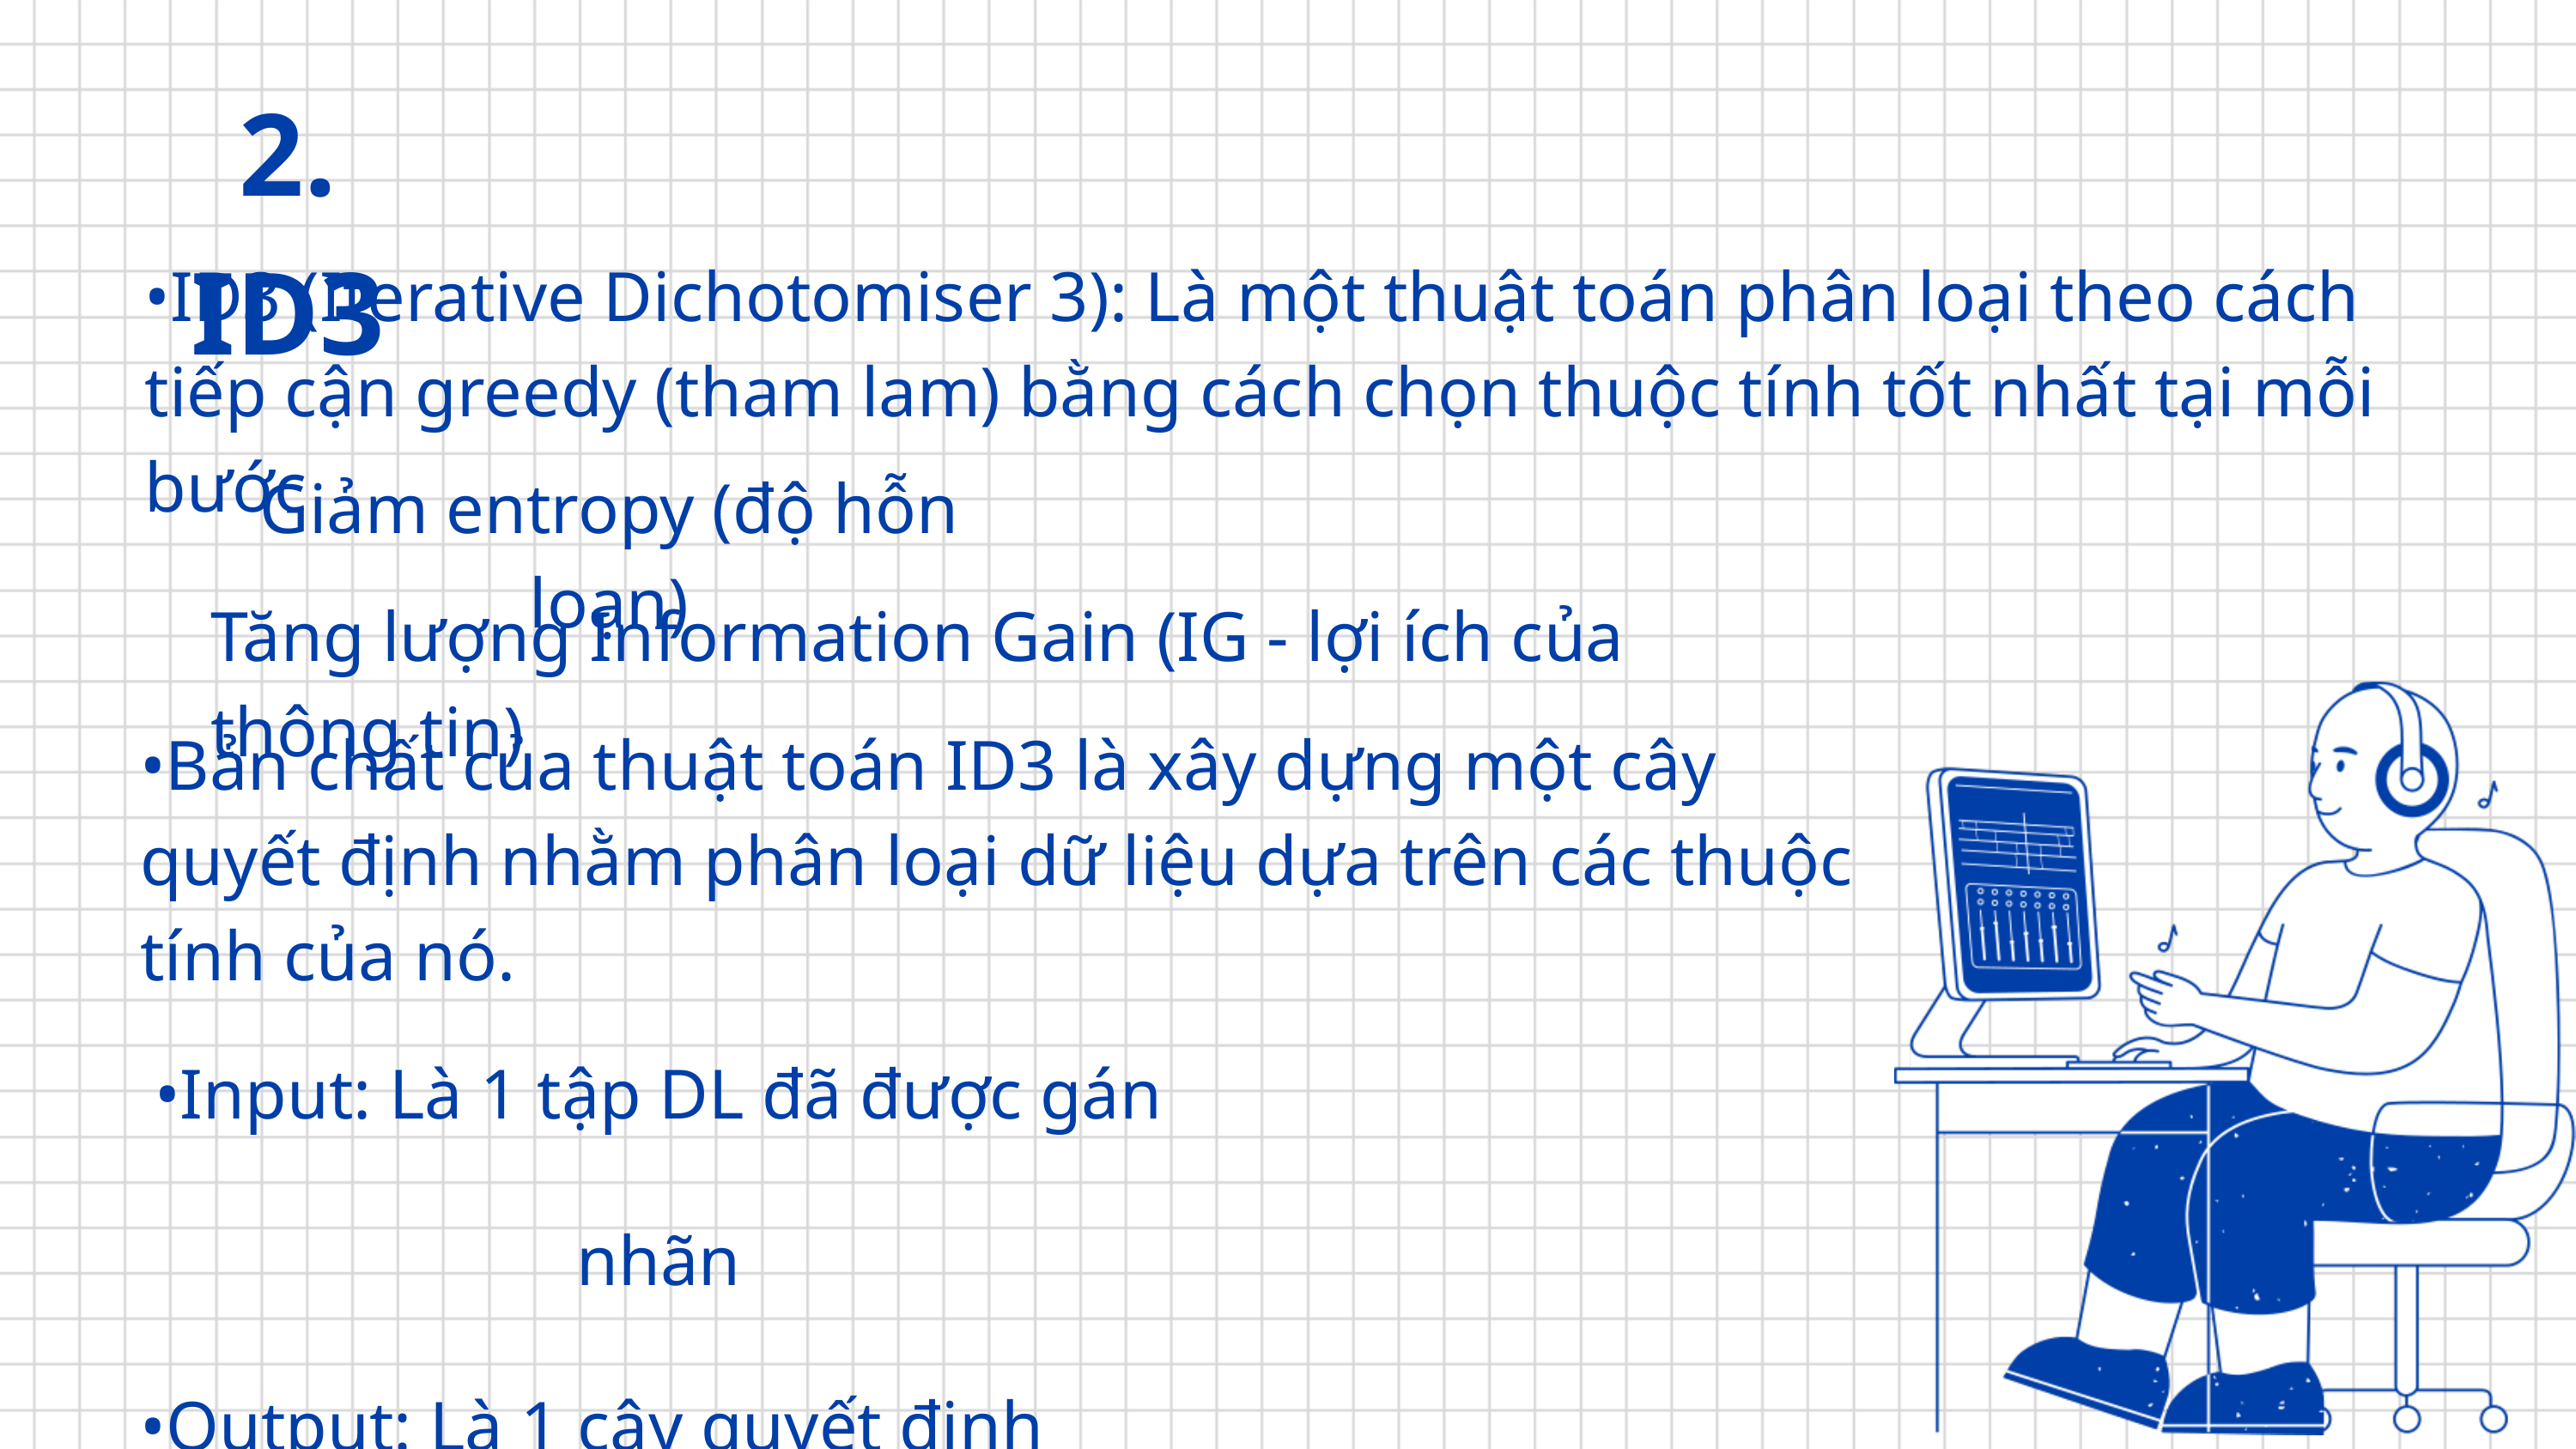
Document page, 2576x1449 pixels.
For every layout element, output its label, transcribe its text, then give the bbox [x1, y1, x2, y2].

text_box [0, 0, 2576, 1449]
text_box 2. ID3 [144, 59, 432, 239]
text_box •Bản chất của thuật toán ID3 là xây dựng một cây quyết định nhằm phân loại dữ liệu dựa trên các thuộc tính của nó. [140, 708, 1894, 995]
text_box Giảm entropy (độ hỗn loạn) [212, 452, 1007, 642]
text_box •Input: Là 1 tập DL đã được gán nhãn •Output: Là 1 cây quyết định [140, 965, 1177, 1449]
text_box •ID3 (Iterative Dichotomiser 3): Là một thuật toán phân loại theo cách tiếp cận greedy (tham lam) bằng cách chọn thuộc tính tốt nhất tại mỗi bước [144, 239, 2441, 525]
text_box Tăng lượng Information Gain (IG - lợi ích của thông tin) [210, 579, 1825, 771]
text_box [1894, 682, 2576, 1435]
